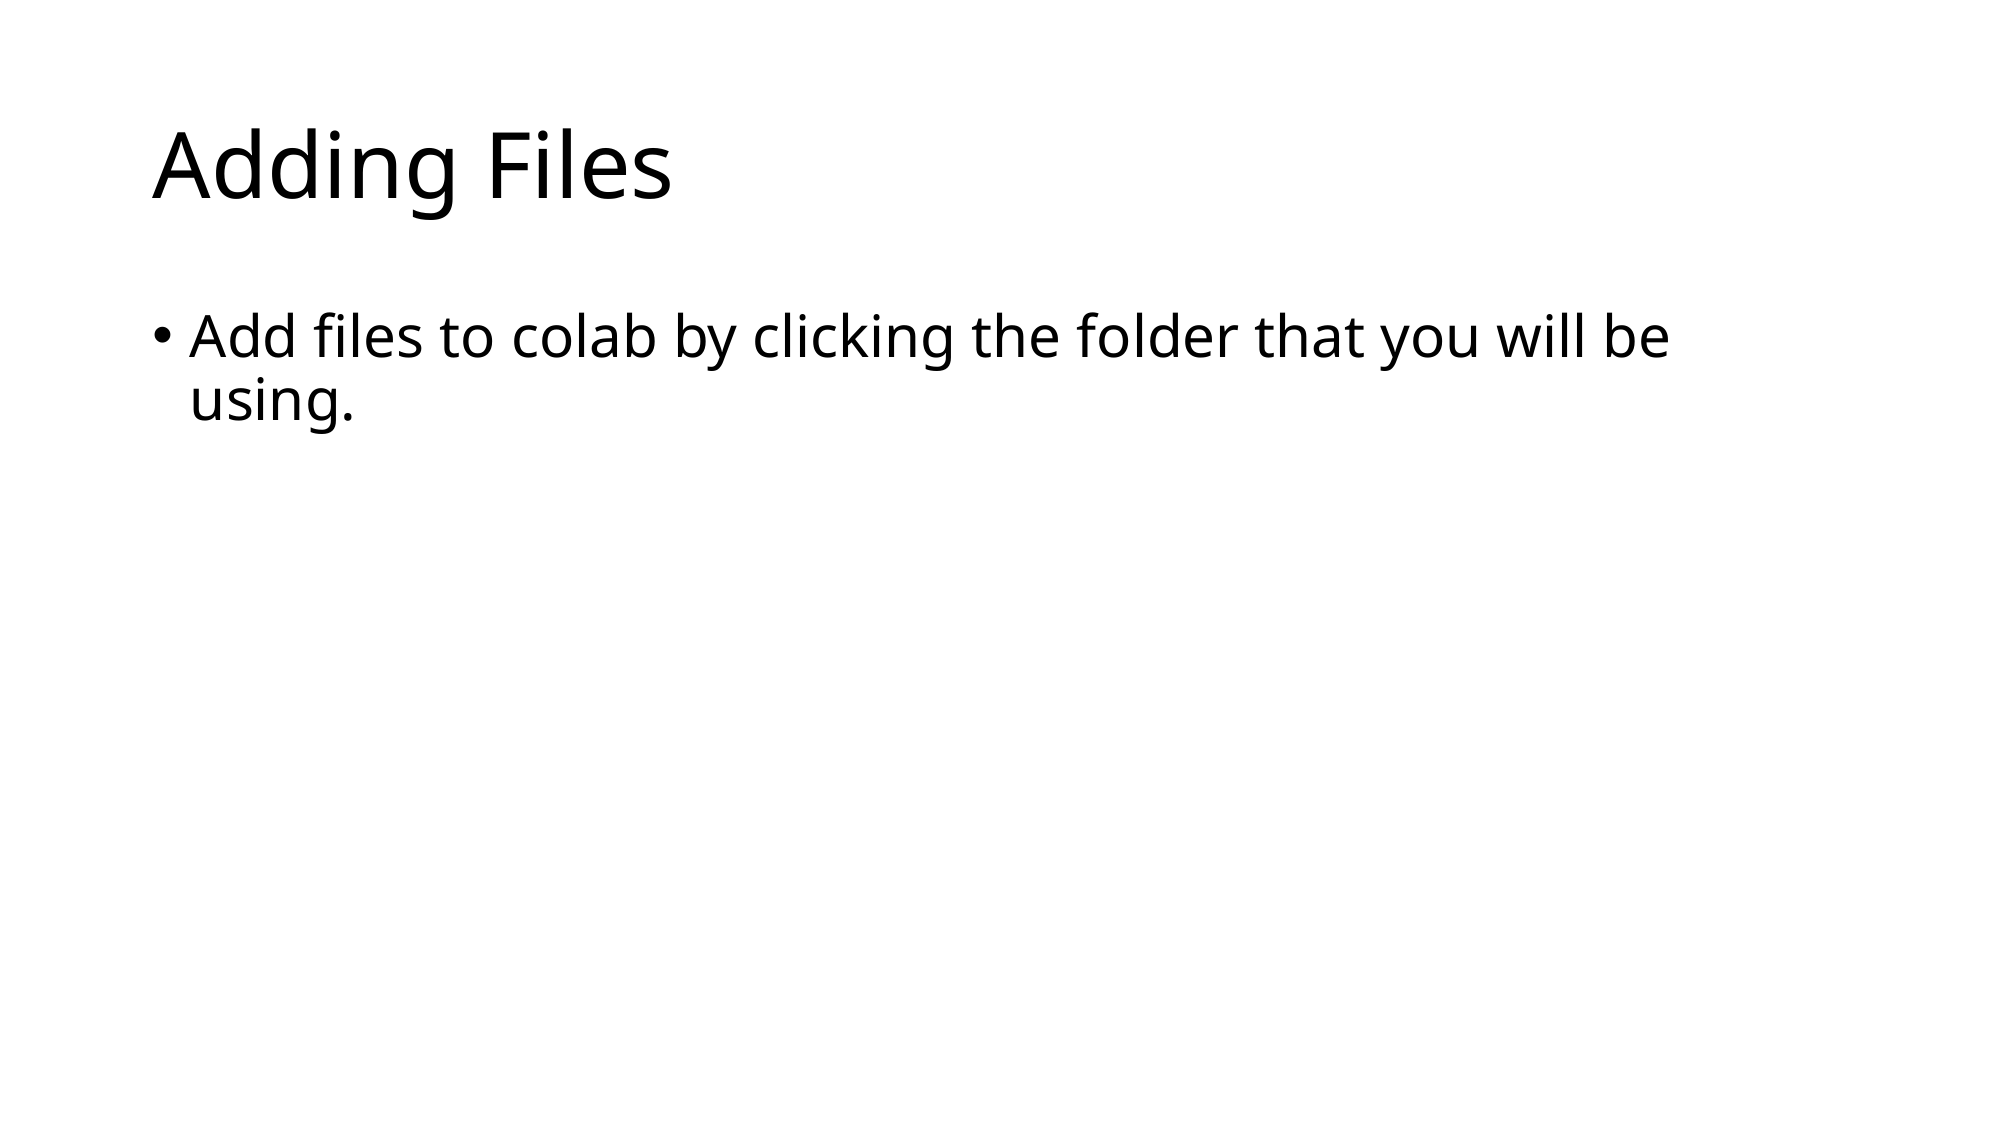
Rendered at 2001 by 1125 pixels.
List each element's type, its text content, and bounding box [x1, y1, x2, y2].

title Adding Files [137, 59, 1863, 278]
list Add files to colab by clicking the folder that you will be using. [137, 299, 1863, 1014]
